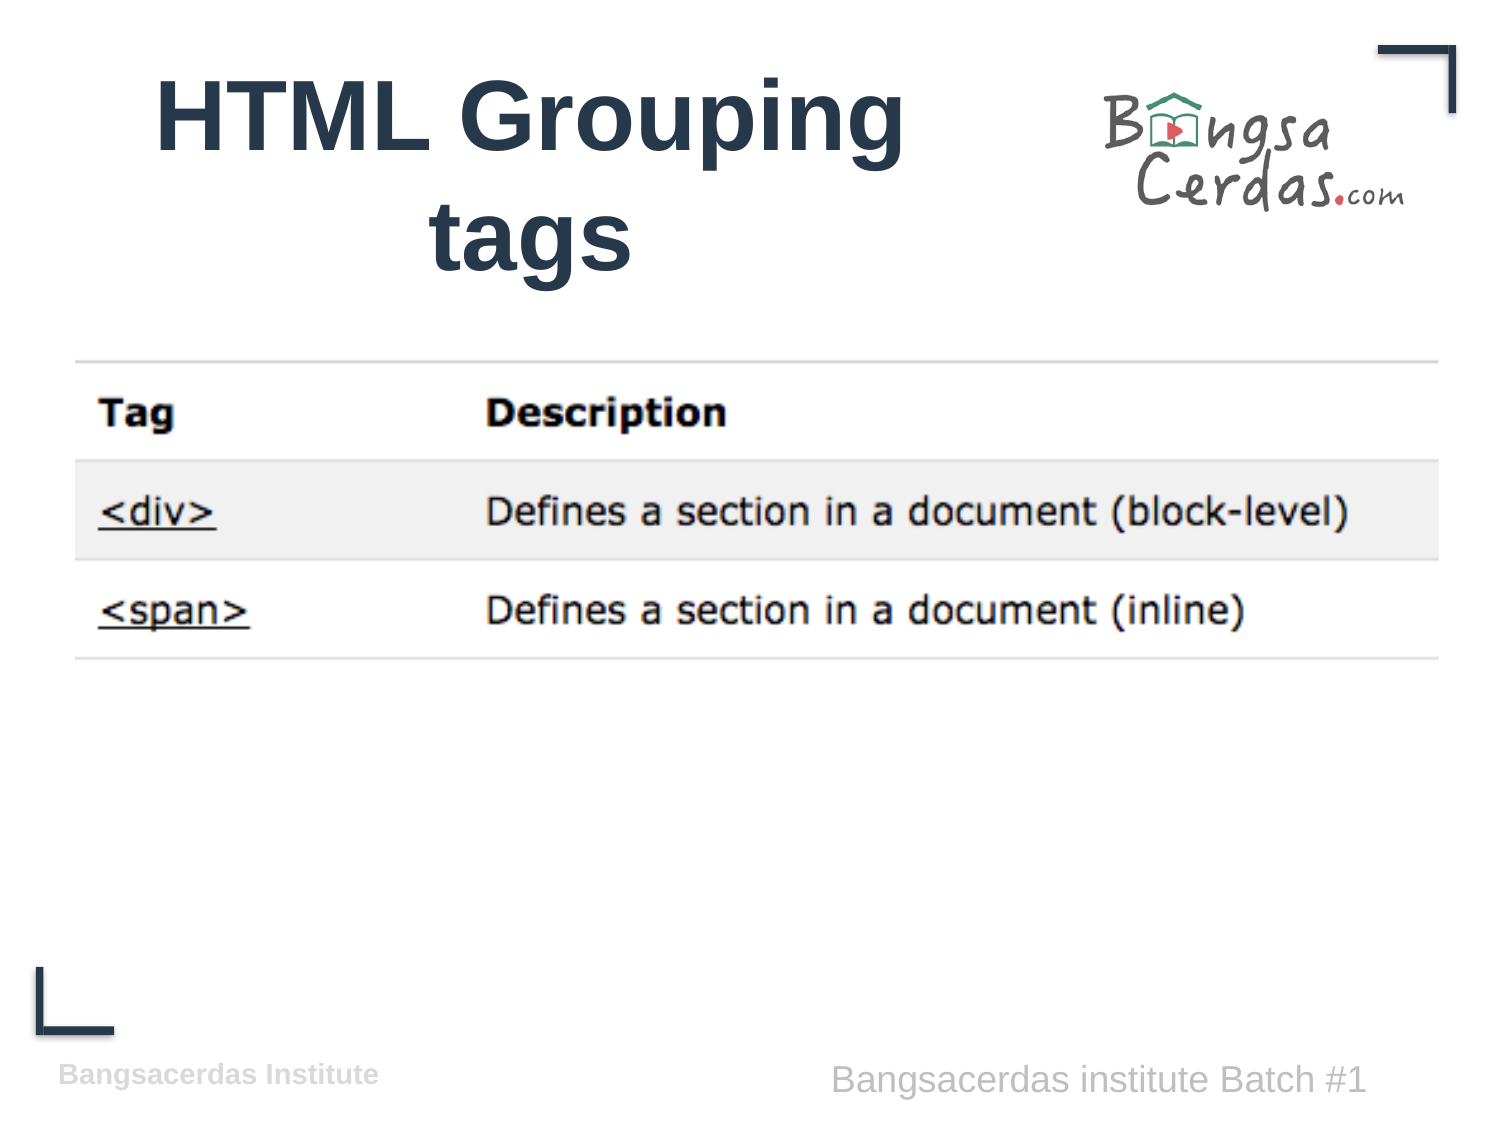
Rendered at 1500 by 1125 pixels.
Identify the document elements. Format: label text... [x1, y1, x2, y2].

picture [74, 336, 1439, 678]
title HTML Grouping tags [75, 45, 988, 297]
list <script> function showcommentform() { var data=” Name:<input type='text’name='name'> <br>Comment:<br><textarea rows='5' cols='80'></textarea> <br><input type='submit' value='Post Comment'>"; document.getElementById('mylocation').innerHTML=data; } </script> <form name="myForm"> <input type="button" value="comment” onclick="showcommentform()"> <div id="mylocation"></div> </form> [1074, 89, 1425, 212]
